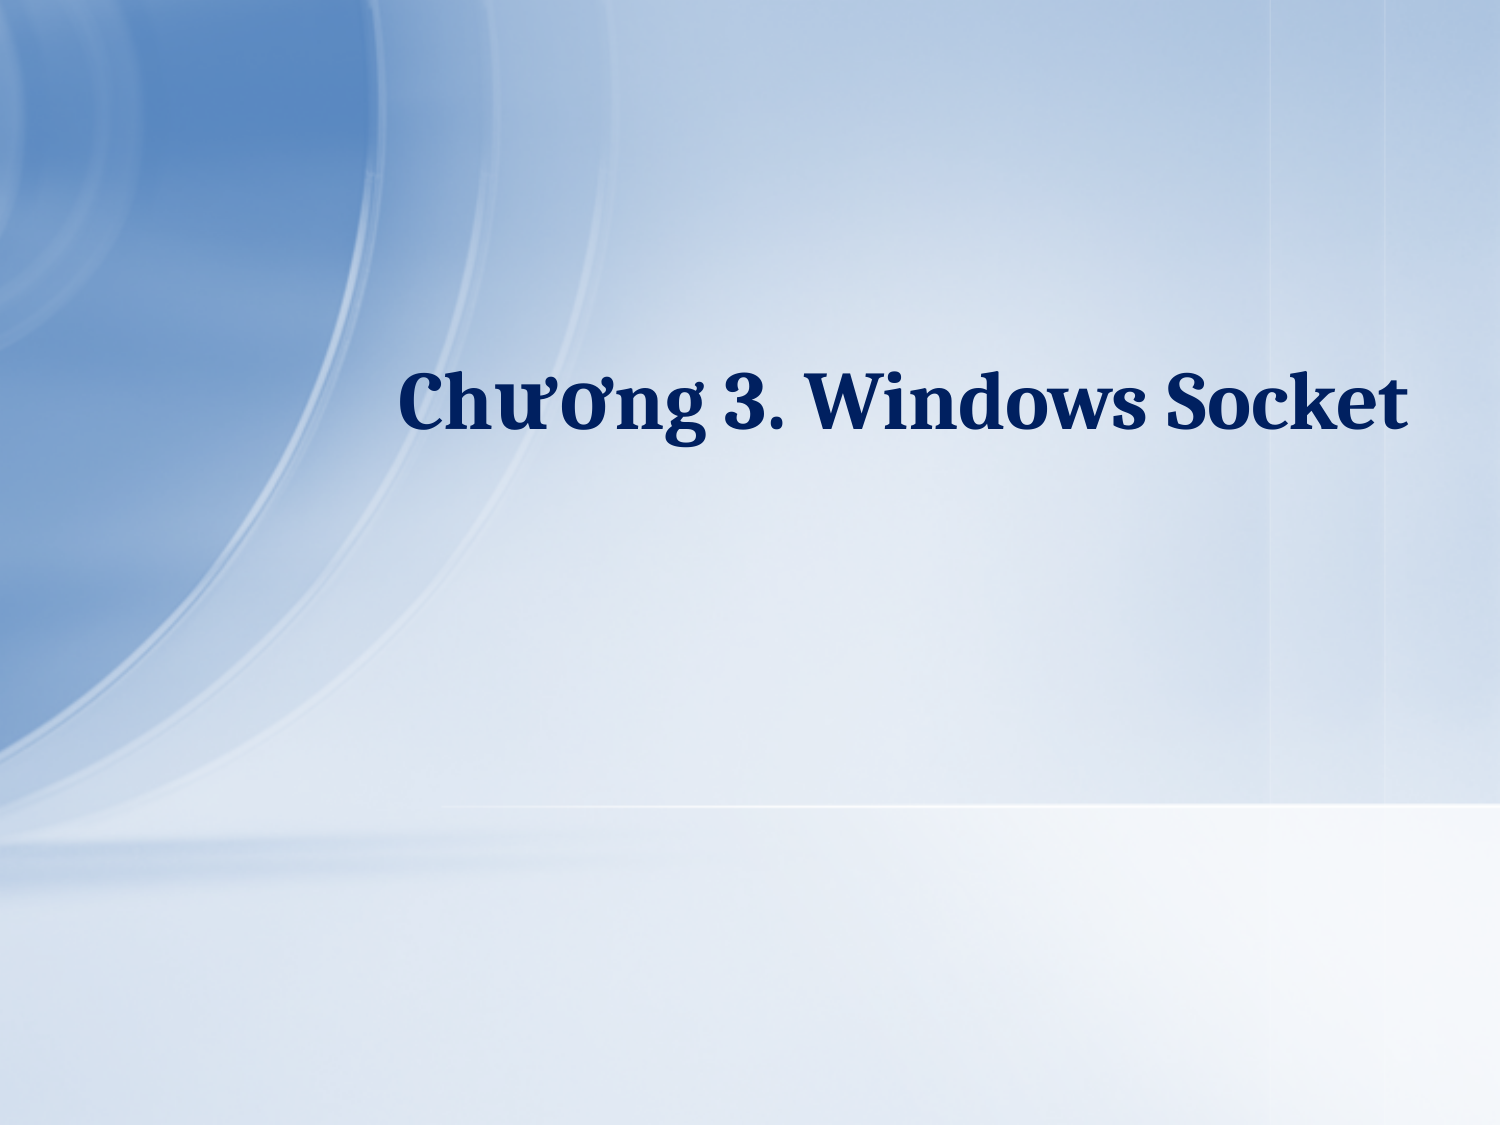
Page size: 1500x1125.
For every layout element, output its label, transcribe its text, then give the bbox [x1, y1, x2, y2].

title Chương 3. Windows Socket [137, 212, 1425, 454]
picture [0, 0, 1500, 1125]
